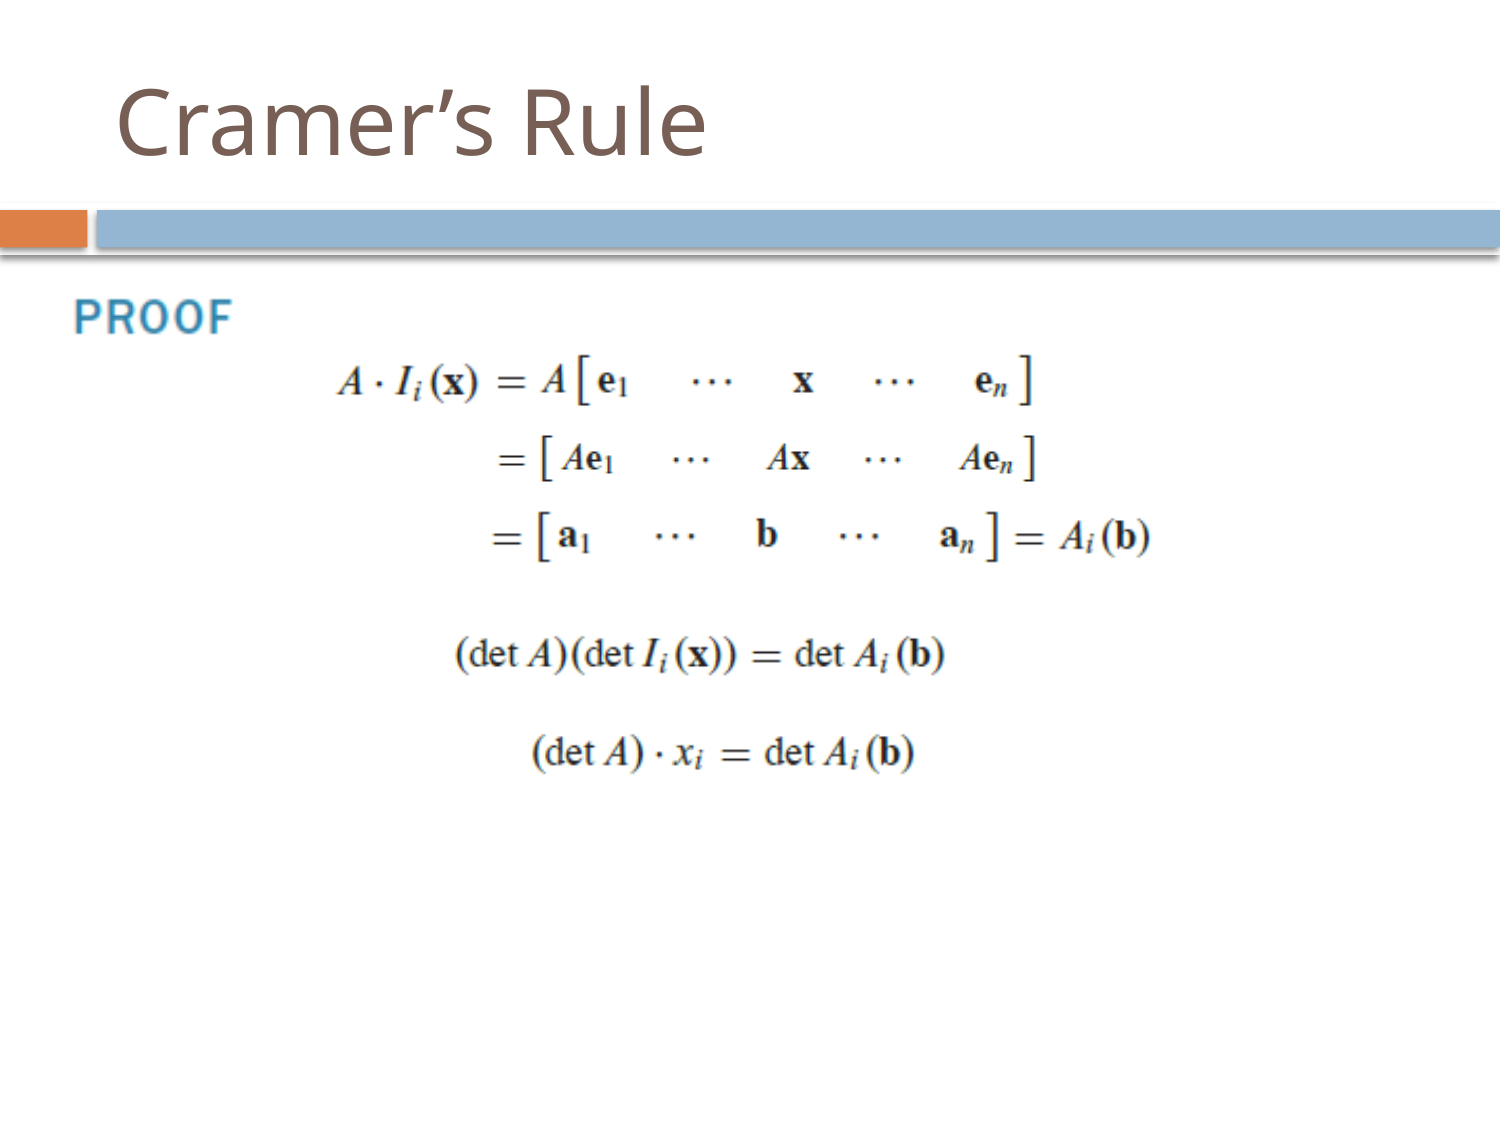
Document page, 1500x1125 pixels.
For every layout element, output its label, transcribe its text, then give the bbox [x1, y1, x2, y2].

picture [62, 287, 234, 351]
picture [312, 349, 488, 415]
picture [497, 424, 1053, 485]
picture [474, 506, 1160, 567]
title Cramer’s Rule [99, 37, 1438, 200]
picture [524, 724, 918, 790]
picture [497, 347, 1041, 415]
picture [437, 623, 947, 694]
